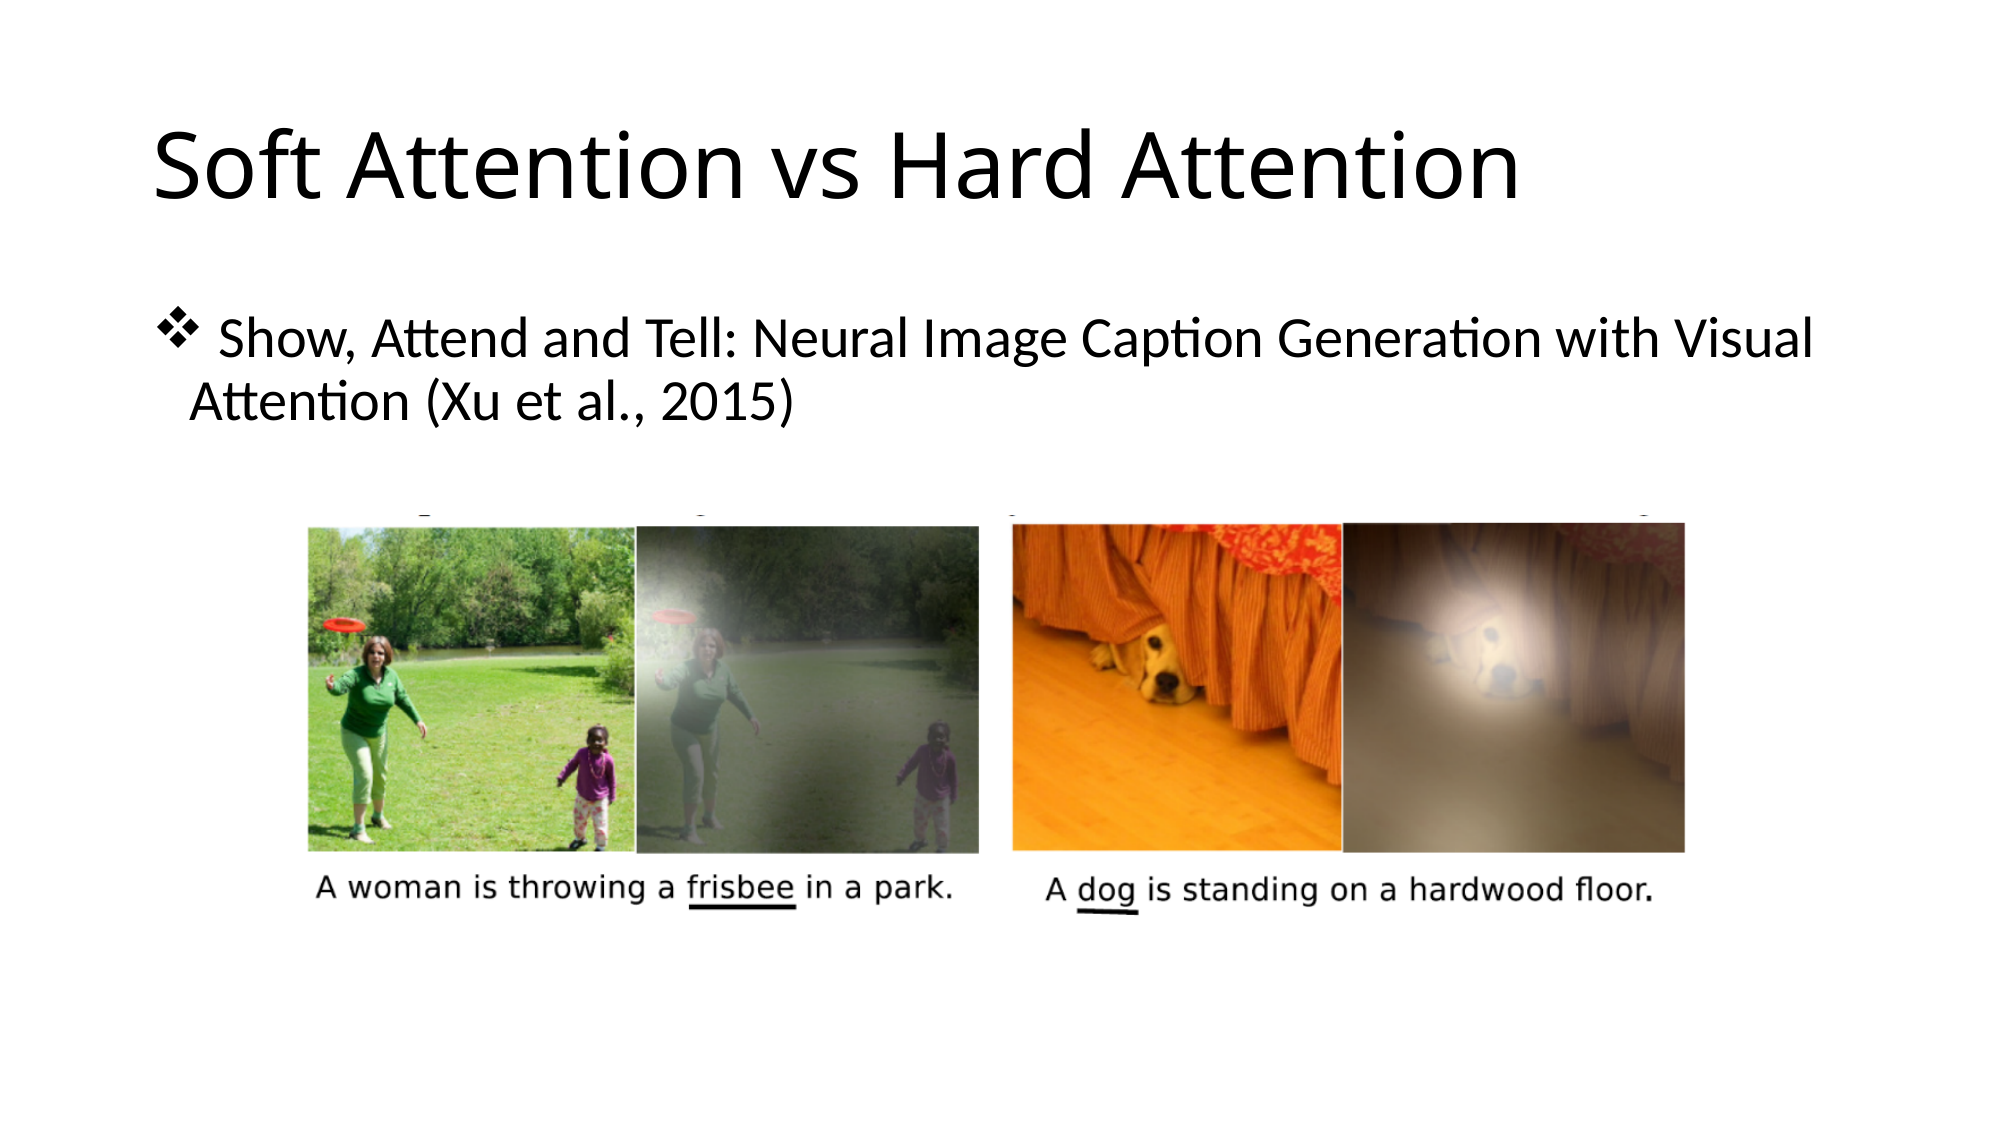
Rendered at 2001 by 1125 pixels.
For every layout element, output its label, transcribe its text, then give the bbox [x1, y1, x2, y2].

picture [296, 515, 1704, 938]
list Show, Attend and Tell: Neural Image Caption Generation with Visual Attention (Xu et al., 2015) [137, 299, 1863, 1014]
title Soft Attention vs Hard Attention [137, 59, 1863, 278]
